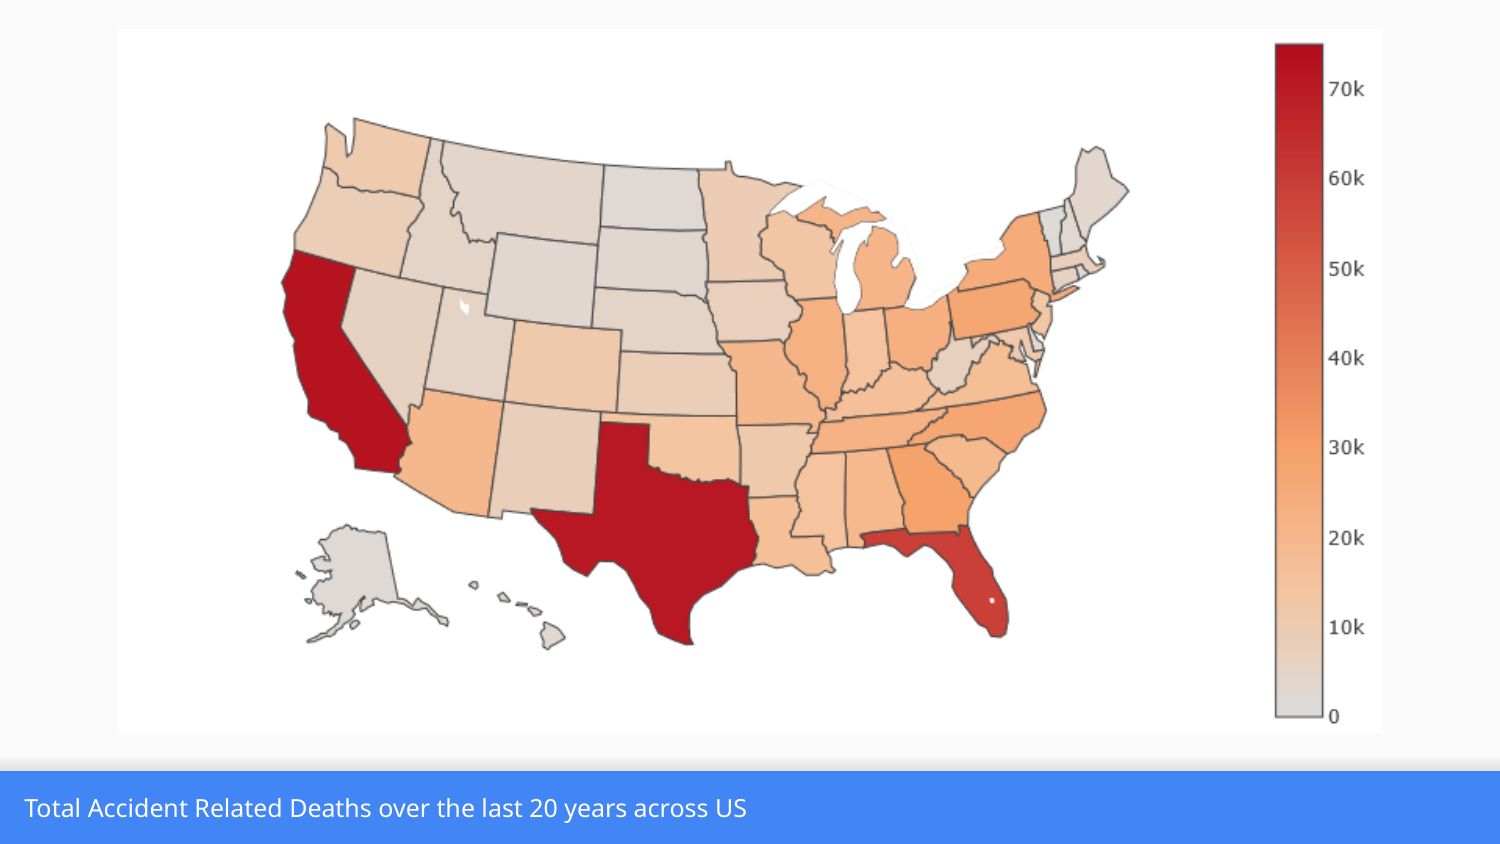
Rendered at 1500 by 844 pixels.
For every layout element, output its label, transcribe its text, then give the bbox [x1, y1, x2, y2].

picture [116, 28, 1383, 733]
list Total Accident Related Deaths over the last 20 years across US [9, 770, 1385, 844]
